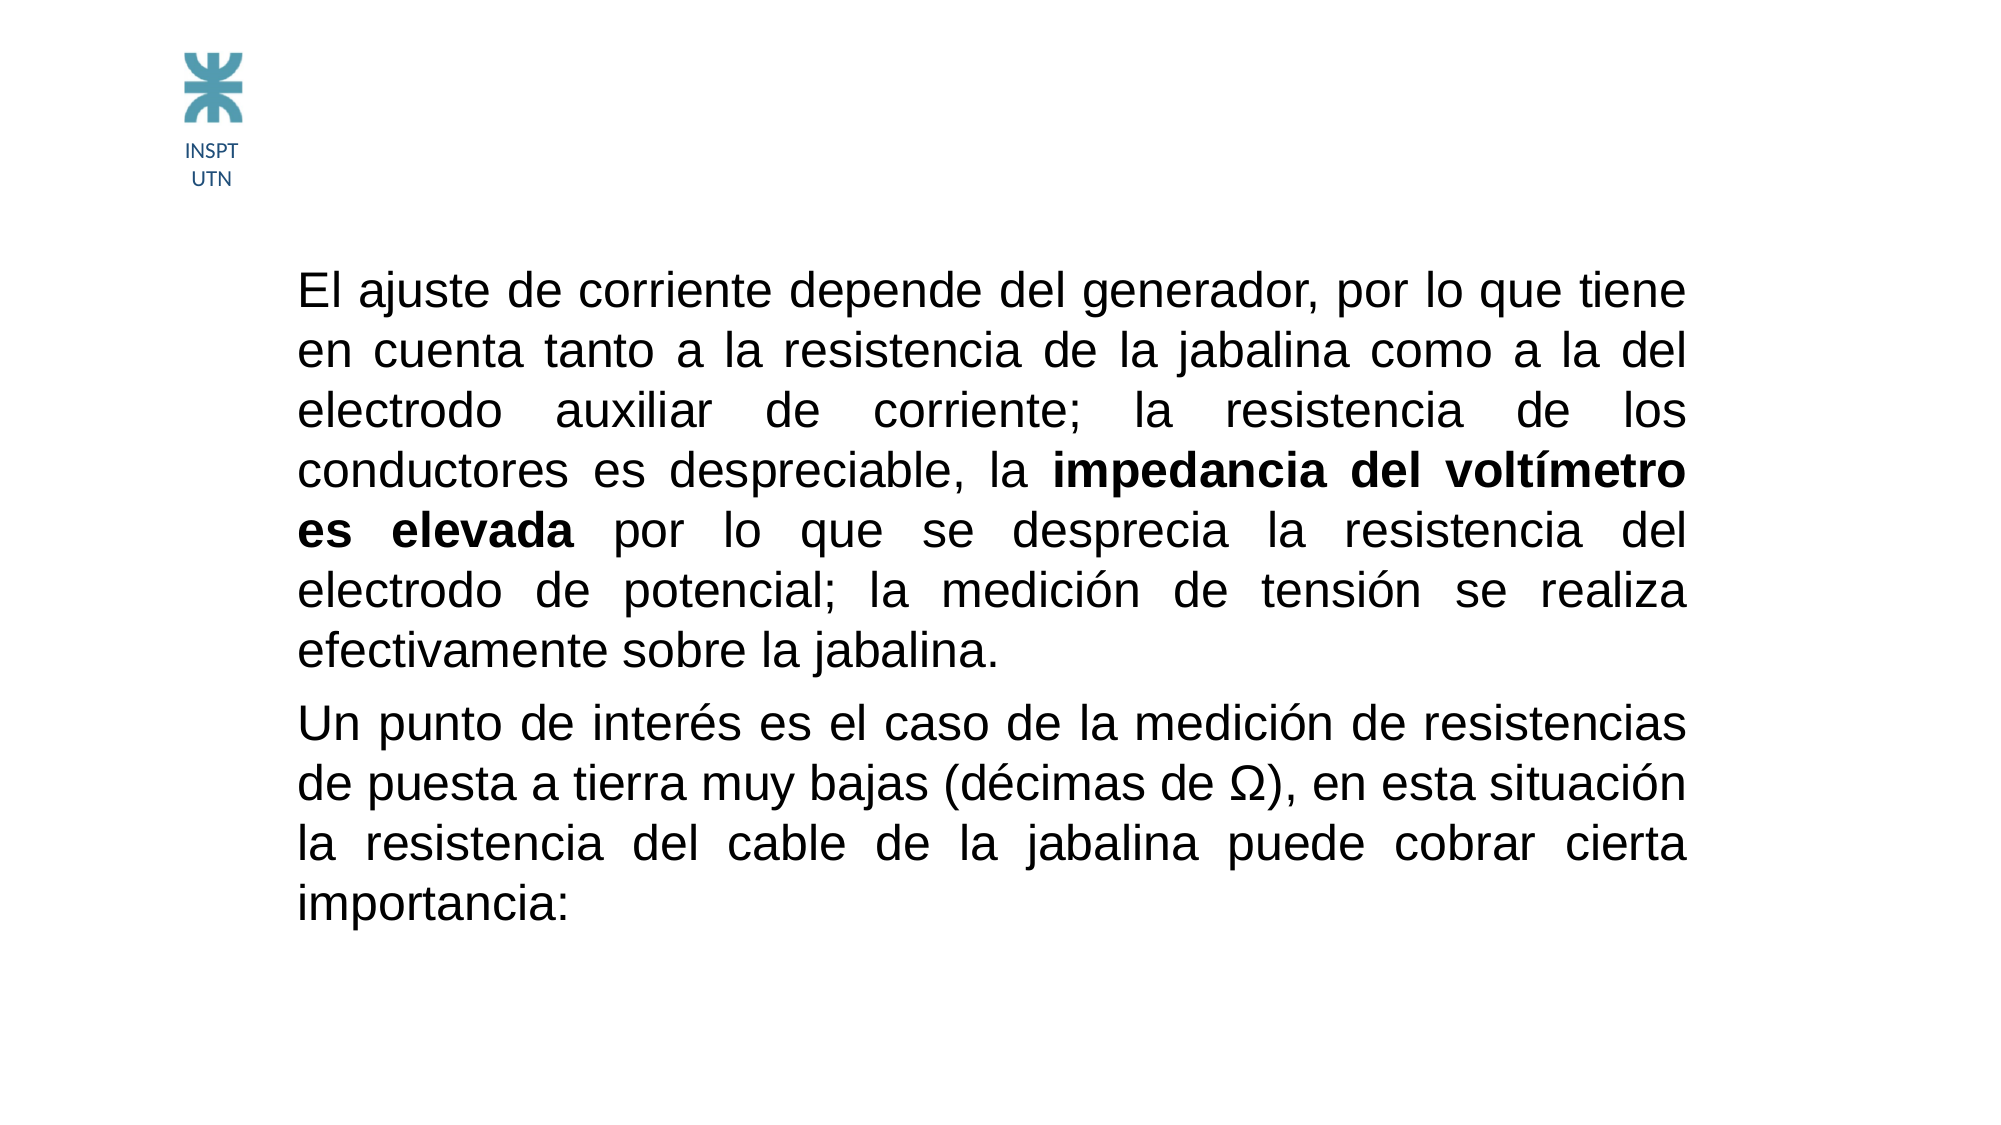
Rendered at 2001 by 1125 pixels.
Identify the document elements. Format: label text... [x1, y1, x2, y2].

text_box El ajuste de corriente depende del generador, por lo que tiene en cuenta tanto a la resistencia de la jabalina como a la del electrodo auxiliar de corriente; la resistencia de los conductores es despreciable, la impedancia del voltímetro es elevada por lo que se desprecia la resistencia del electrodo de potencial; la medición de tensión se realiza efectivamente sobre la jabalina. Un punto de interés es el caso de la medición de resistencias de puesta a tierra muy bajas (décimas de Ω), en esta situación la resistencia del cable de la jabalina puede cobrar cierta importancia: [283, 250, 1703, 938]
text_box INSPT UTN [0, 128, 429, 199]
picture [172, 47, 252, 129]
